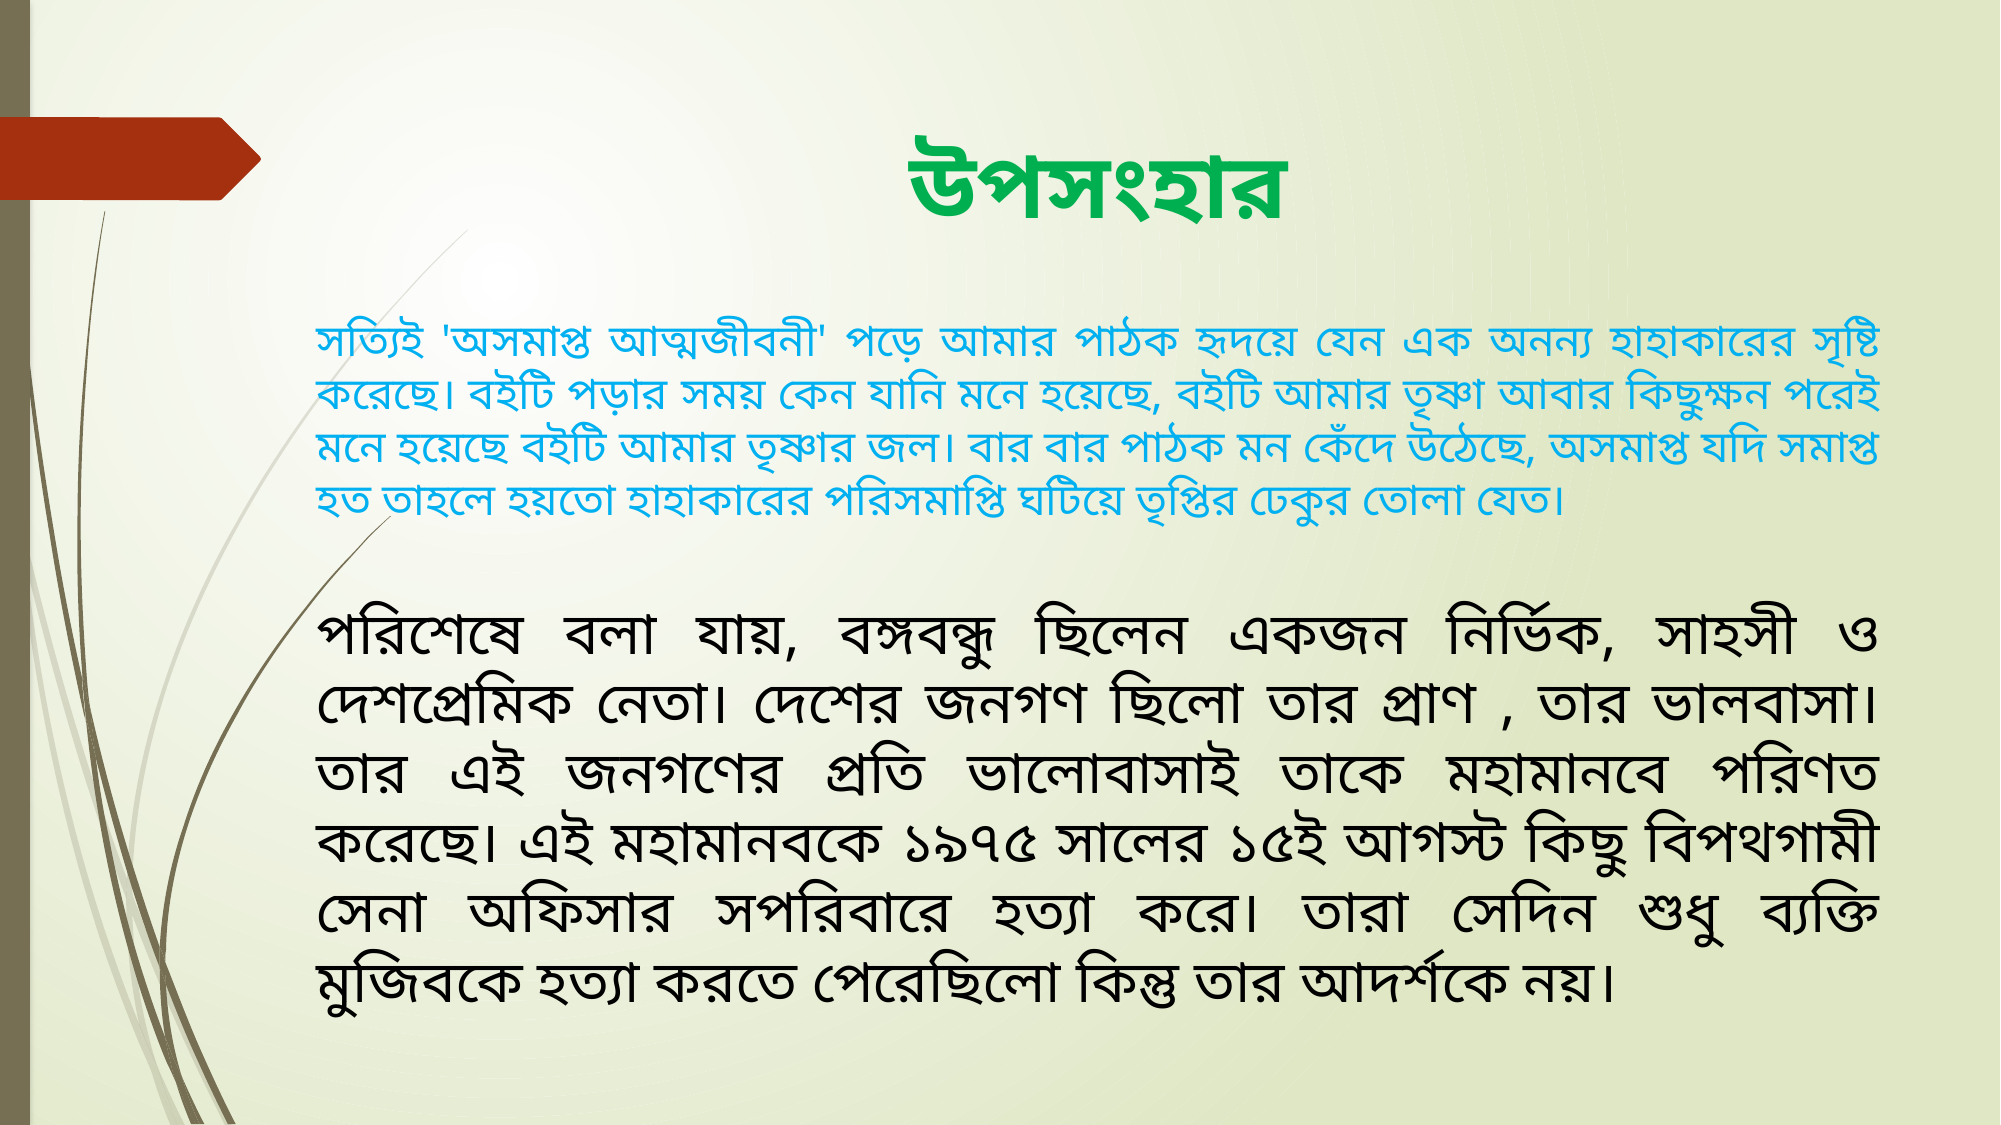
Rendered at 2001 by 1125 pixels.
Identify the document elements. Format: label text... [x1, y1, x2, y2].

title উপসংহার [859, 120, 1338, 247]
list সত্যিই 'অসমাপ্ত আত্মজীবনী' পড়ে আমার পাঠক হৃদয়ে যেন এক অনন্য হাহাকারের সৃষ্টি করেছে। বইটি পড়ার সময় কেন যানি মনে হয়েছে, বইটি আমার তৃষ্ণা আবার কিছুক্ষন পরেই মনে হয়েছে বইটি আমার তৃষ্ণার জল। বার বার পাঠক মন কেঁদে উঠেছে, অসমাপ্ত যদি সমাপ্ত হত তাহলে হয়তো হাহাকারের পরিসমাপ্তি ঘটিয়ে তৃপ্তির ঢেকুর তোলা যেত। পরিশেষে বলা যায়, বঙ্গবন্ধু ছিলেন একজন নির্ভিক, সাহসী ও দেশপ্রেমিক নেতা। দেশের জনগণ ছিলো তার প্রাণ , তার ভালবাসা। তার এই জনগণের প্রতি ভালোবাসাই তাকে মহামানবে পরিণত করেছে। এই মহামানবকে ১৯৭৫ সালের ১৫ই আগস্ট কিছু বিপথগামী সেনা অফিসার সপরিবারে হত্যা করে। তারা সেদিন শুধু ব্যক্তি মুজিবকে হত্যা করতে পেরেছিলো কিন্তু তার আদর্শকে নয়। [301, 305, 1895, 1031]
